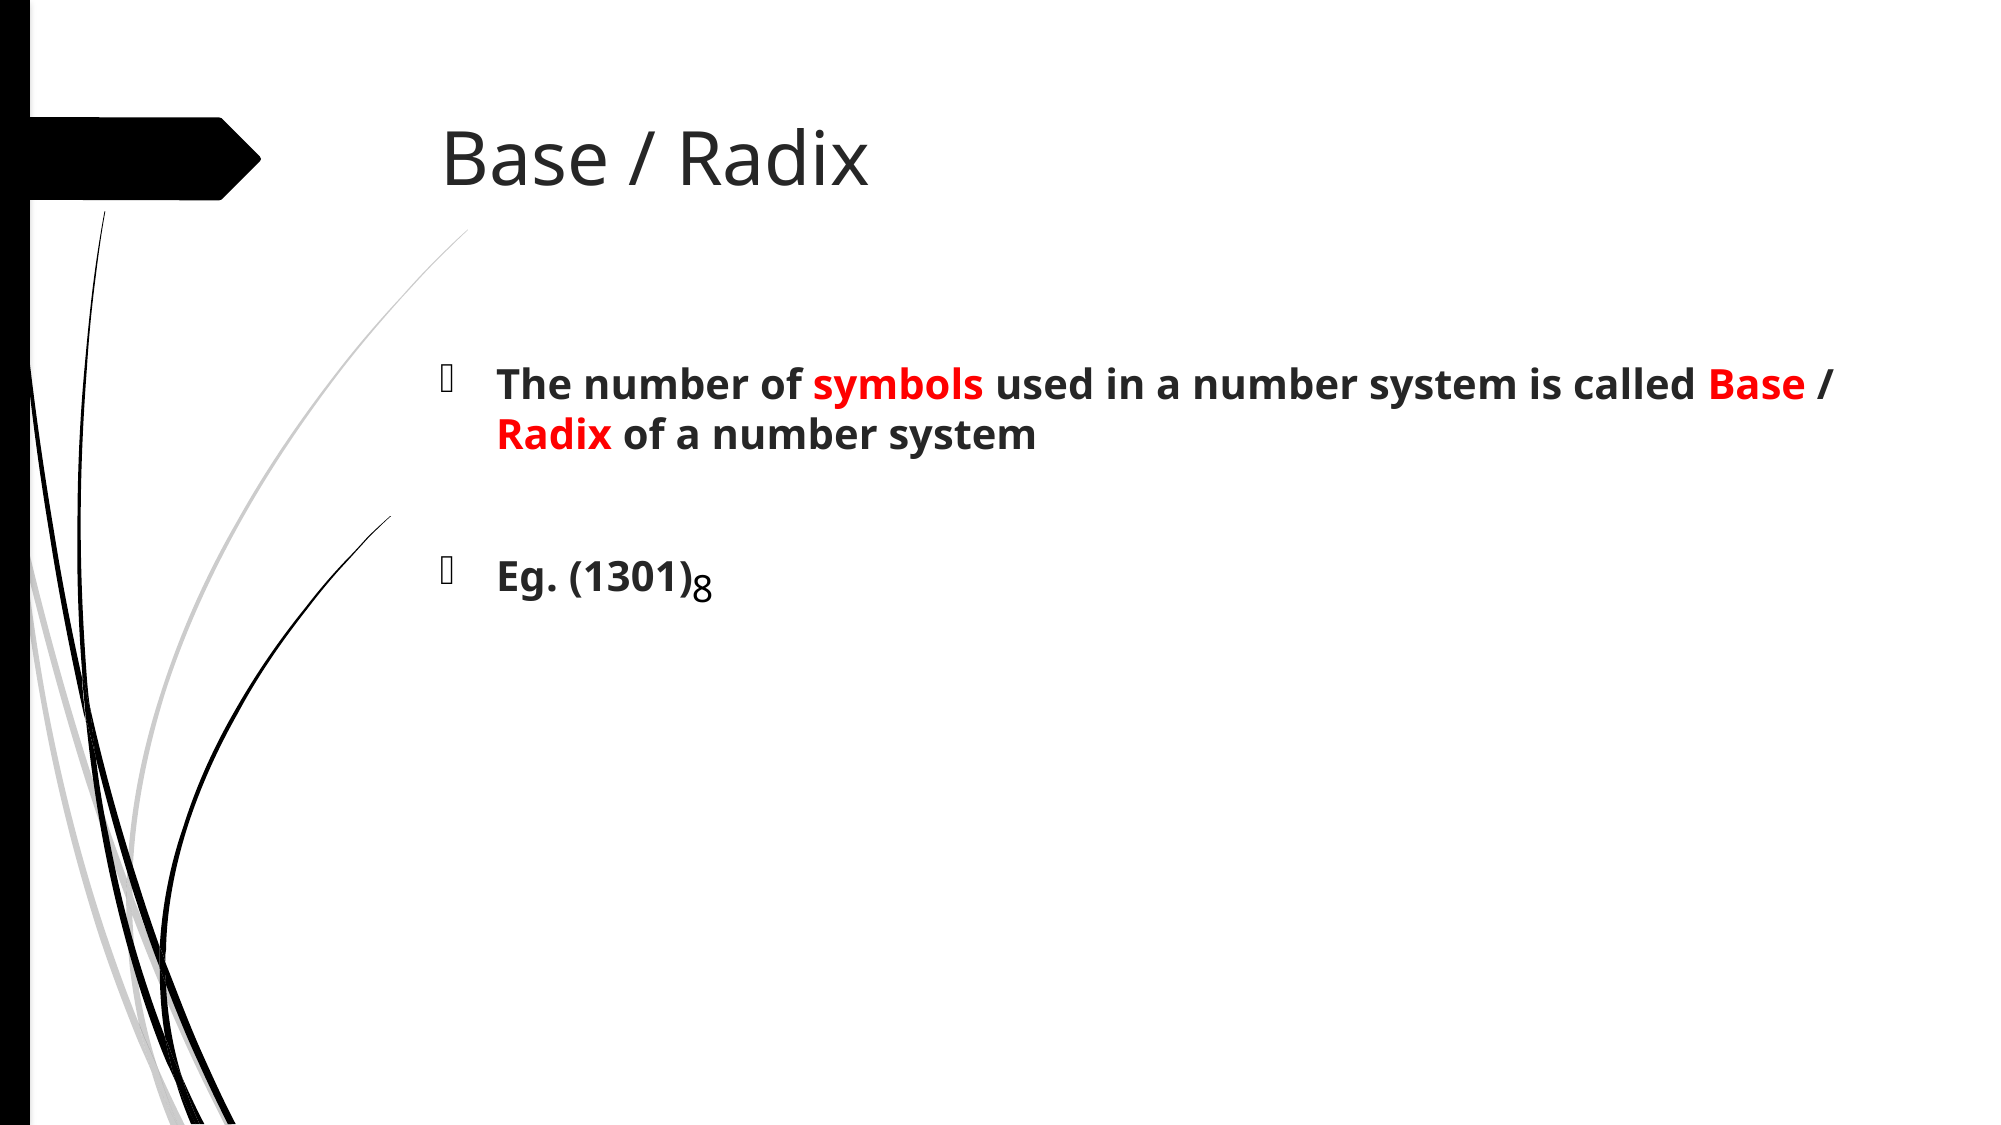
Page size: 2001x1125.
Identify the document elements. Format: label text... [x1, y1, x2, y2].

list The number of symbols used in a number system is called Base / Radix of a number system Eg. (1301) [424, 350, 1888, 970]
title Base / Radix [425, 102, 1888, 313]
text_box 8 [677, 558, 730, 618]
